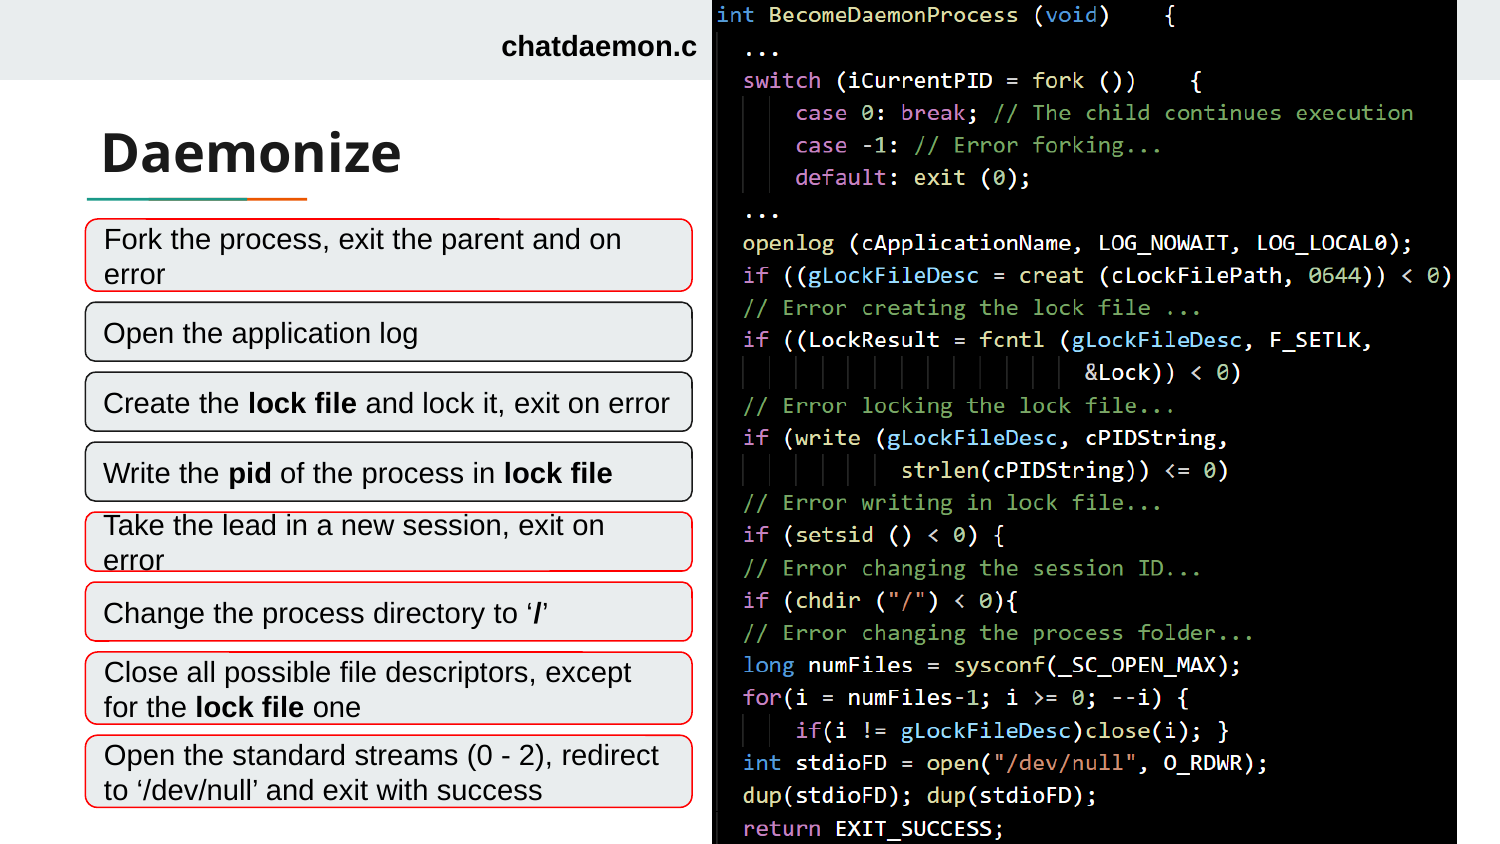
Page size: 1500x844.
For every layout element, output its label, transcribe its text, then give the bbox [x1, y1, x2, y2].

picture [712, 0, 1457, 844]
text_box Take the lead in a new session, exit on error [85, 512, 693, 572]
text_box Write the pid of the process in lock file [85, 442, 693, 502]
text_box Fork the process, exit the parent and on error [85, 218, 693, 292]
text_box chatdaemon.c [473, 12, 707, 60]
title Daemonize [85, 102, 707, 191]
text_box Create the lock file and lock it, exit on error [85, 372, 693, 432]
text_box Open the application log [85, 302, 693, 362]
text_box Change the process directory to ‘/’ [85, 582, 693, 641]
text_box Open the standard streams (0 - 2), redirect to ‘/dev/null’ and exit with success [85, 735, 693, 808]
text_box Close all possible file descriptors, except for the lock file one [85, 651, 693, 725]
